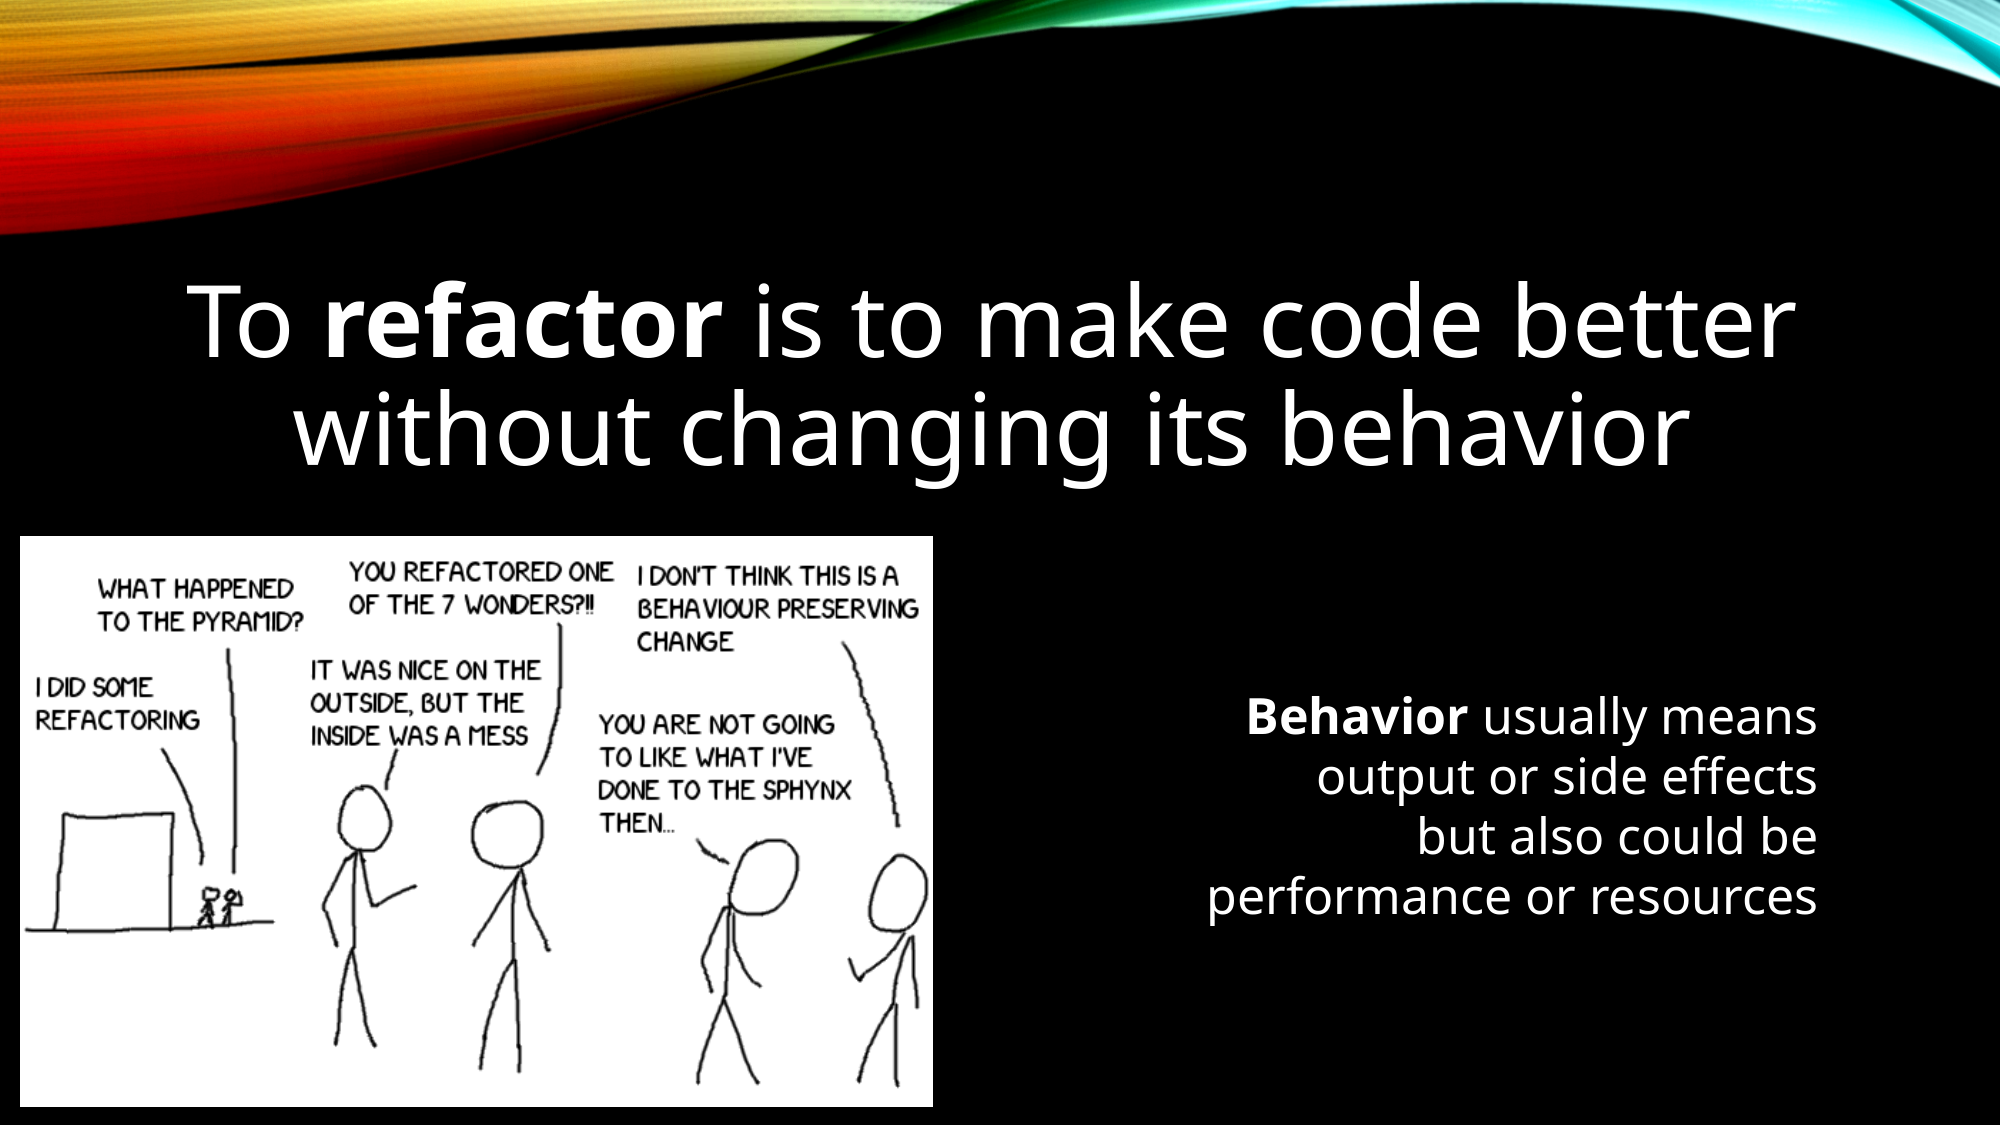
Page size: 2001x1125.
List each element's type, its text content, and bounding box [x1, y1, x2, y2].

text_box Behavior usually means output or side effects but also could be performance or resources [1105, 677, 1834, 932]
list To refactor is to make code better without changing its behavior [63, 263, 1922, 537]
picture [20, 536, 933, 1107]
picture [0, 0, 2000, 237]
